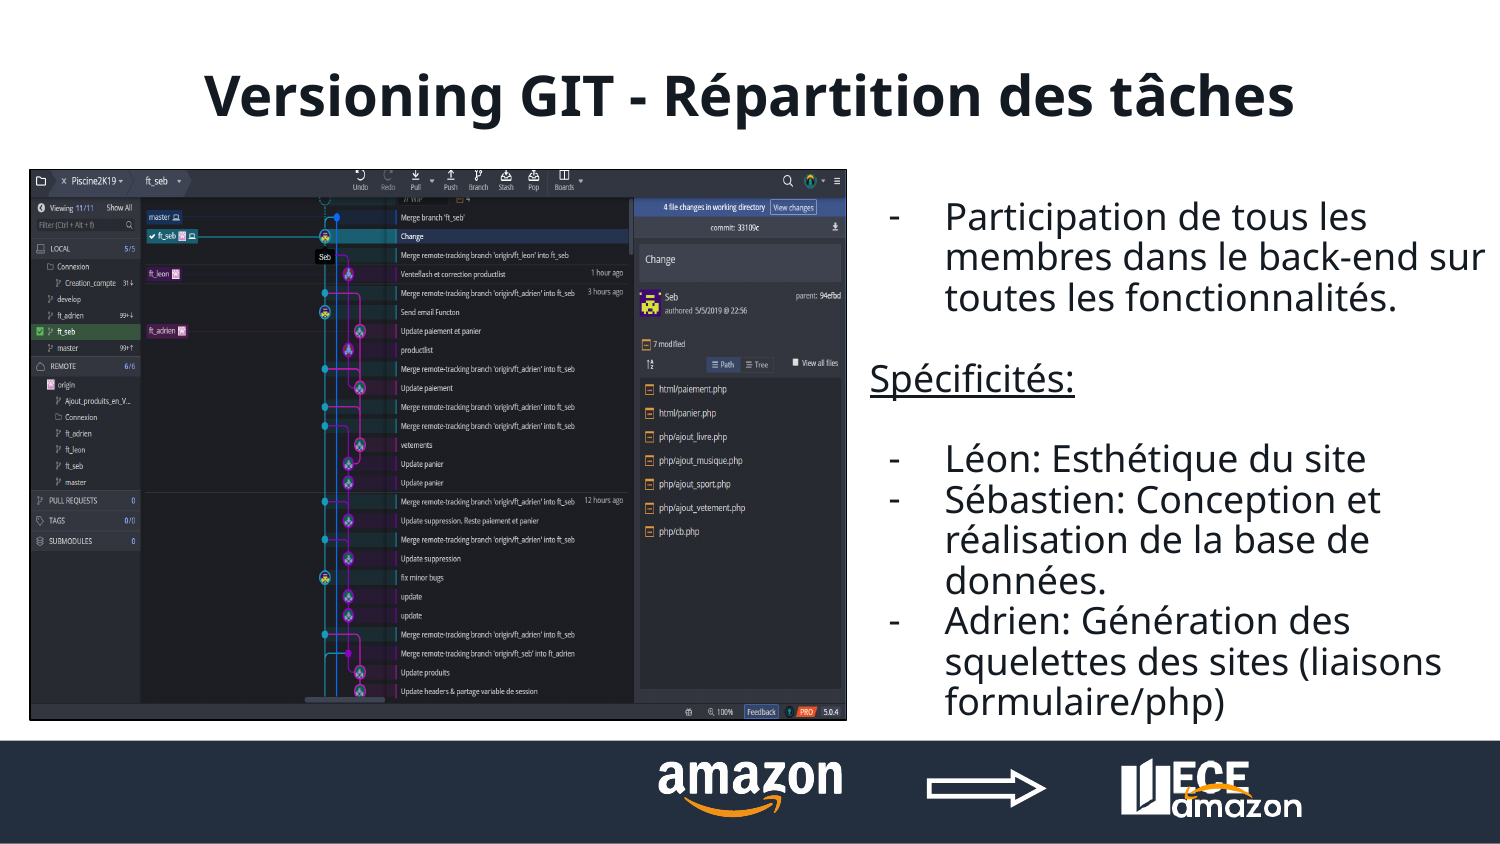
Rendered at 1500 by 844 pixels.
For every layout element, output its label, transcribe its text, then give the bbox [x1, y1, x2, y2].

picture [648, 758, 852, 819]
title Versioning GIT - Répartition des tâches [103, 16, 1397, 180]
picture [30, 170, 847, 720]
text_box [929, 772, 1042, 804]
list Participation de tous les membres dans le back-end sur toutes les fonctionnalités. Spécificités: Léon: Esthétique du site Sébastien: Conception et réalisation de la base de données. Adrien: Génération des squelettes des sites (liaisons formulaire/php) [858, 192, 1499, 696]
picture [1120, 743, 1302, 832]
